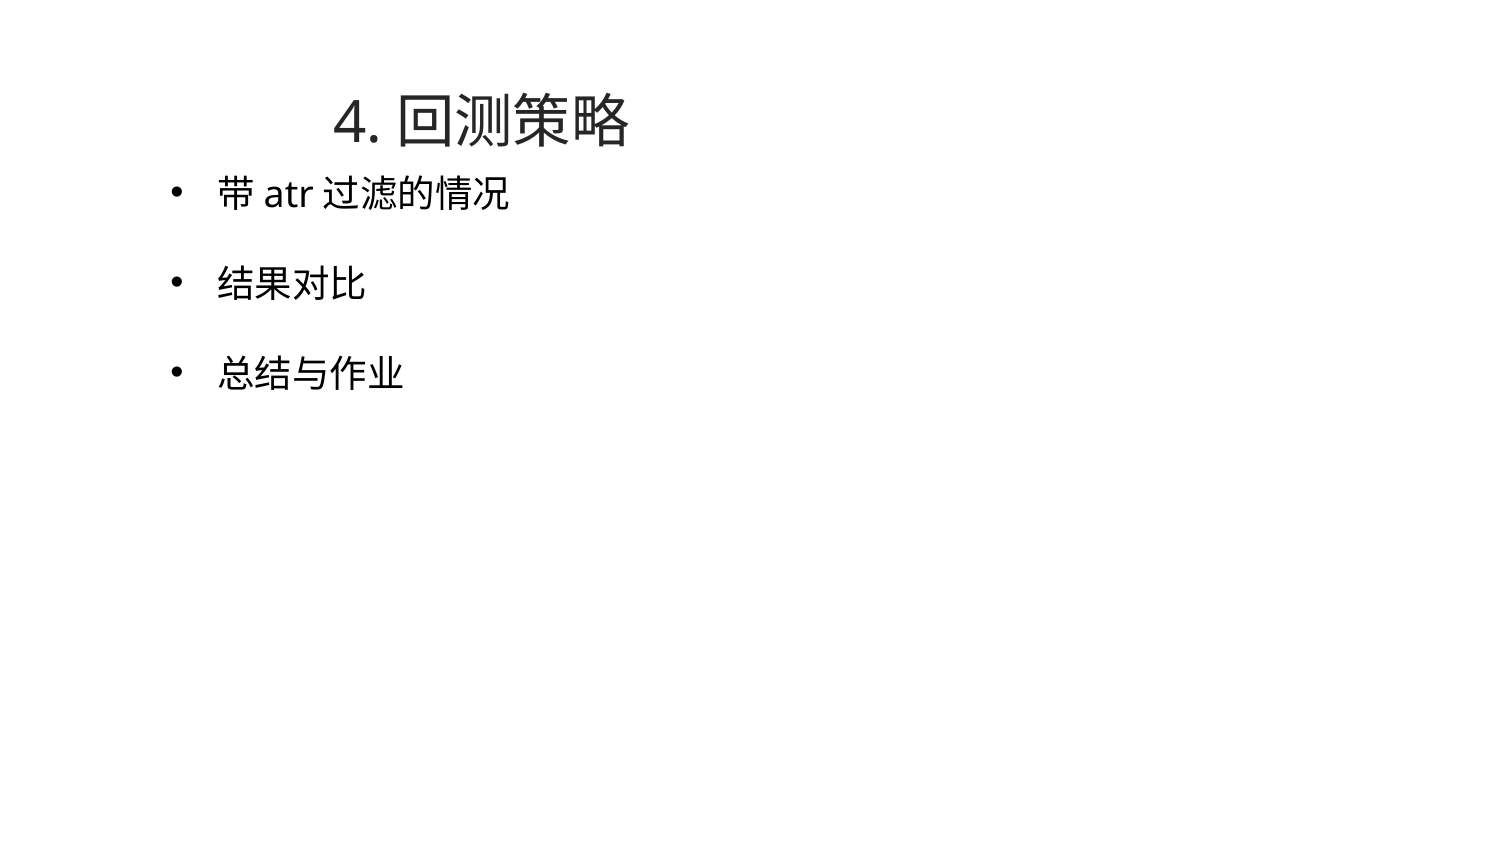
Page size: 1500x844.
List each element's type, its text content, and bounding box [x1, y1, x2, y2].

text_box 带atr过滤的情况 结果对比 总结与作业 [155, 162, 1332, 447]
title 4.回测策略 [319, 76, 1416, 180]
